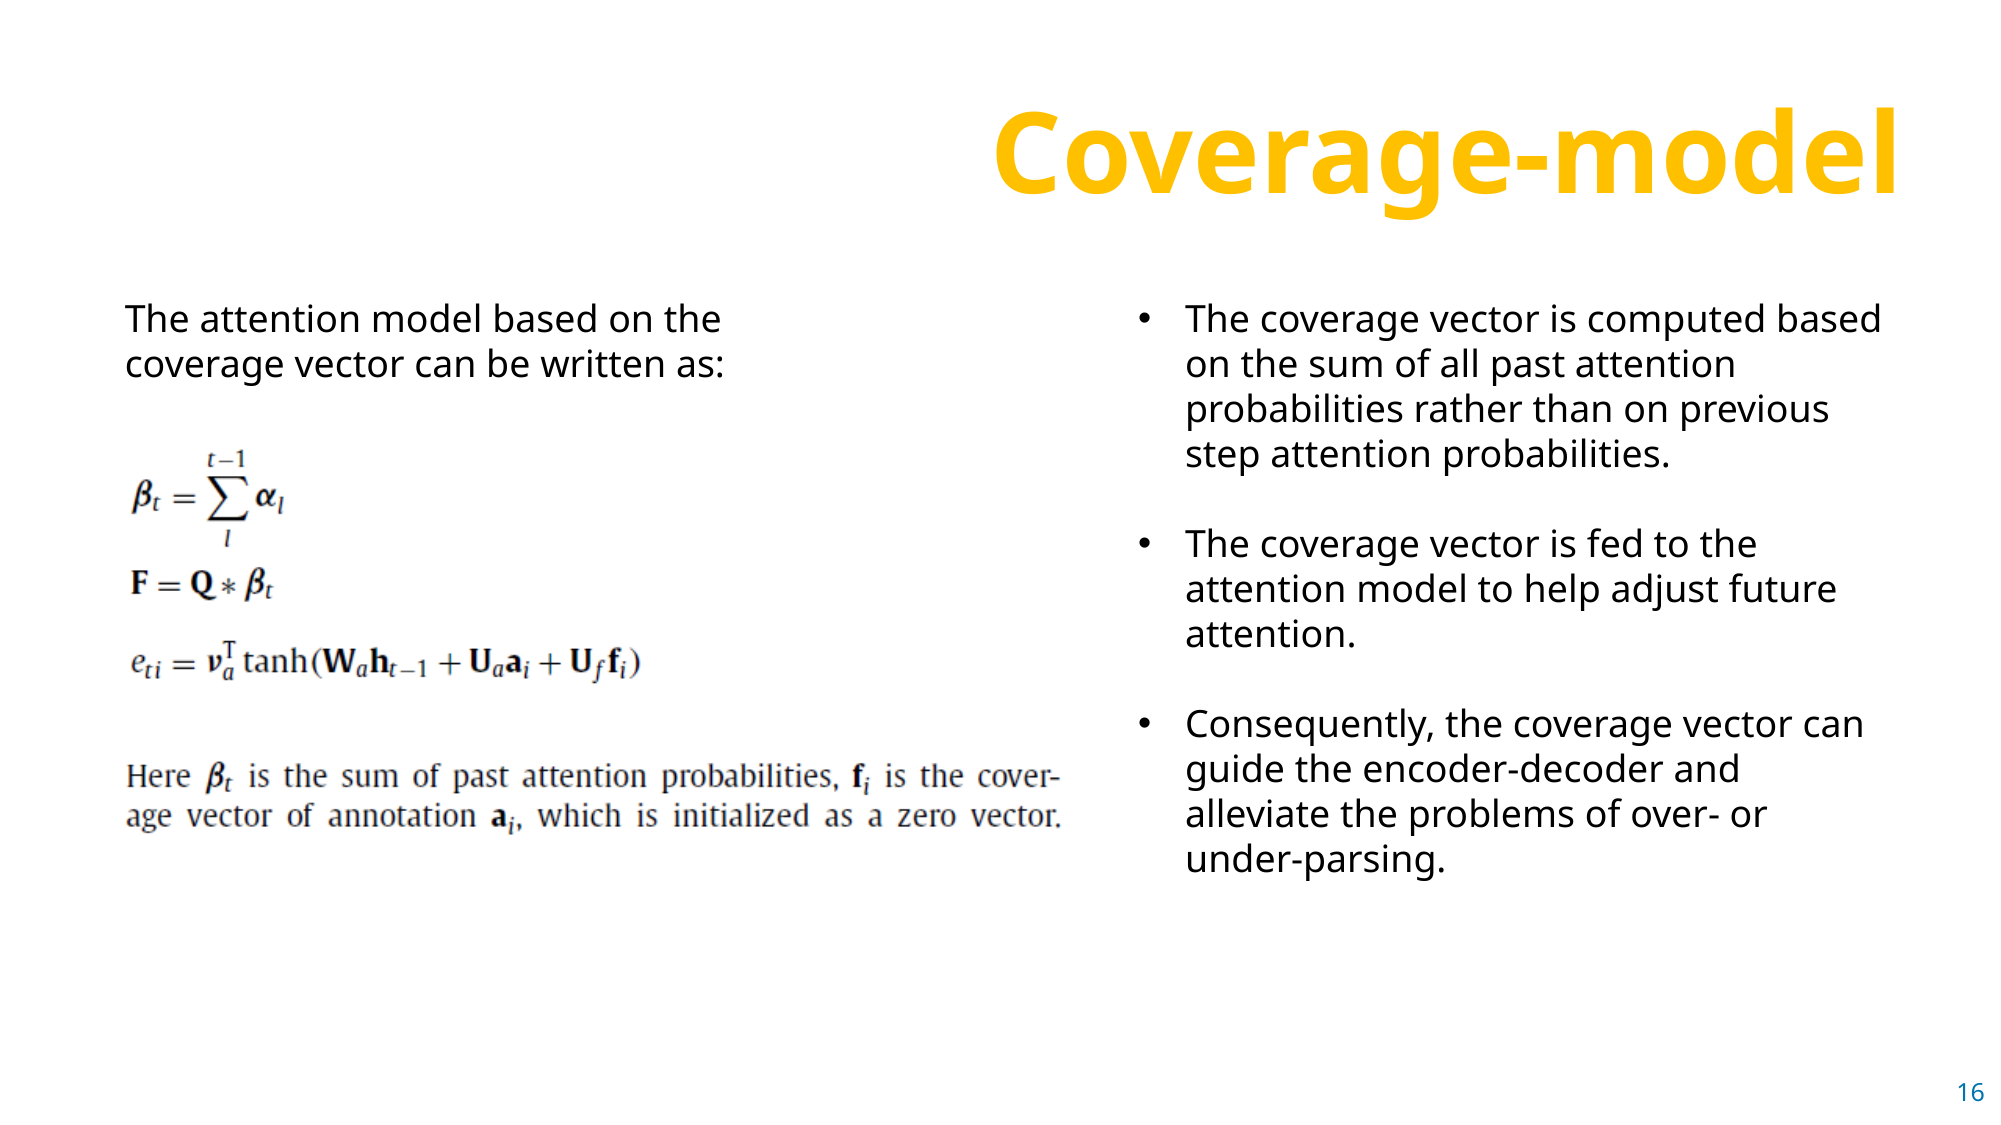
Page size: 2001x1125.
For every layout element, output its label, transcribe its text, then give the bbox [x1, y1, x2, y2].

text_box The attention model based on the coverage vector can be written as: [109, 287, 822, 438]
picture [121, 754, 1074, 838]
picture [121, 439, 716, 696]
slide_number 16 [1914, 1063, 2000, 1124]
list Coverage-model [938, 88, 1985, 255]
text_box The coverage vector is computed based on the sum of all past attention probabilities rather than on previous step attention probabilities. The coverage vector is fed to the attention model to help adjust future attention. Consequently, the coverage vector can guide the encoder-decoder and alleviate the problems of over- or under-parsing. [1123, 287, 1899, 933]
